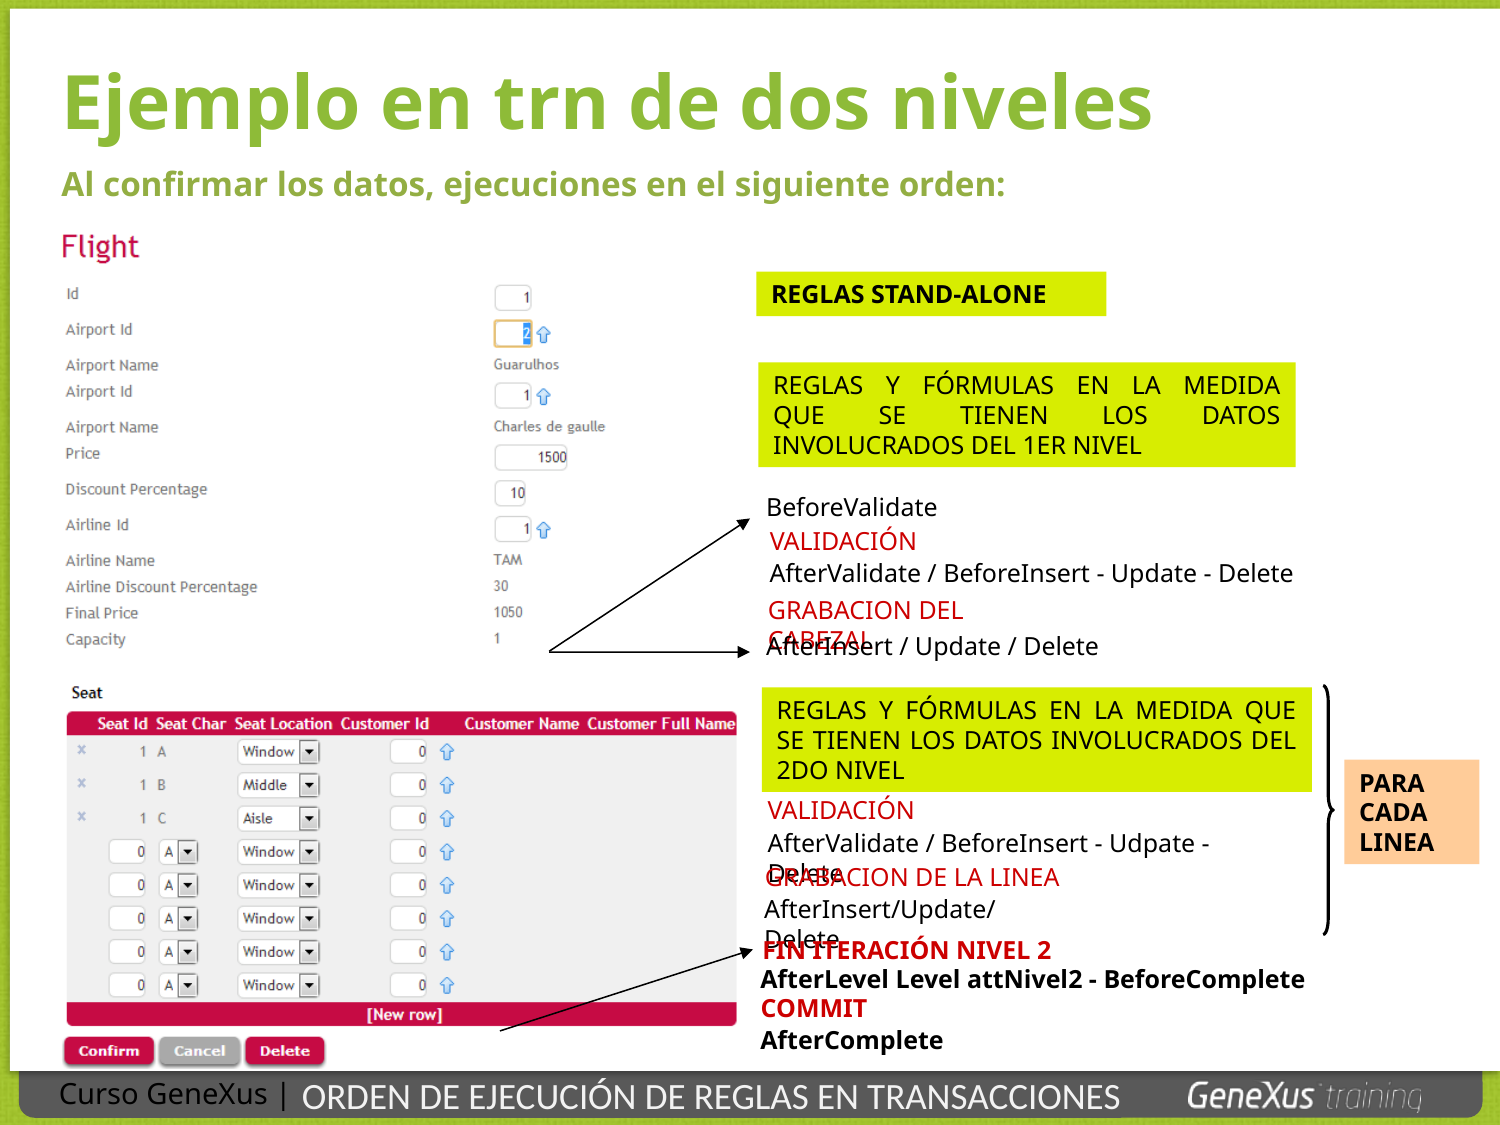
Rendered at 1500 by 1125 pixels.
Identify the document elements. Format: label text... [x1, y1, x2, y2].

text_box COMMIT [749, 985, 959, 1030]
text_box AfterLevel Level attNivel2 - BeforeComplete [749, 956, 1334, 1002]
text_box ORDEN DE EJECUCIÓN DE REGLAS EN TRANSACCIONES [285, 1066, 1129, 1123]
text_box FIN ITERACIÓN NIVEL 2 [749, 927, 1286, 972]
picture [55, 230, 745, 1069]
text_box AfterValidate / BeforeInsert - Udpate - Delete [752, 820, 1303, 895]
text_box GRABACION DE LA LINEA [750, 853, 1094, 899]
text_box BeforeValidate [751, 483, 1248, 529]
text_box AfterValidate / BeforeInsert - Update - Delete [754, 550, 1375, 596]
text_box Ejemplo en trn de dos niveles [46, 47, 1186, 189]
text_box [1323, 685, 1334, 935]
text_box AfterInsert / Update / Delete [751, 623, 1248, 669]
text_box REGLAS STAND-ALONE [756, 271, 1107, 317]
text_box VALIDACIÓN [754, 529, 980, 564]
text_box AfterInsert/Update/Delete [749, 885, 1070, 927]
text_box Al confirmar los datos, ejecuciones en el siguiente orden: [46, 155, 1188, 212]
text_box PARA CADA LINEA [1344, 759, 1480, 865]
text_box AfterComplete [749, 1016, 1284, 1062]
text_box VALIDACIÓN [752, 787, 978, 833]
text_box GRABACION DEL CABEZAL [753, 587, 1084, 623]
text_box REGLAS Y FÓRMULAS EN LA MEDIDA QUE SE TIENEN LOS DATOS INVOLUCRADOS DEL 1ER NIVEL [758, 362, 1296, 468]
text_box REGLAS Y FÓRMULAS EN LA MEDIDA QUE SE TIENEN LOS DATOS INVOLUCRADOS DEL 2DO NIVEL [761, 687, 1312, 792]
